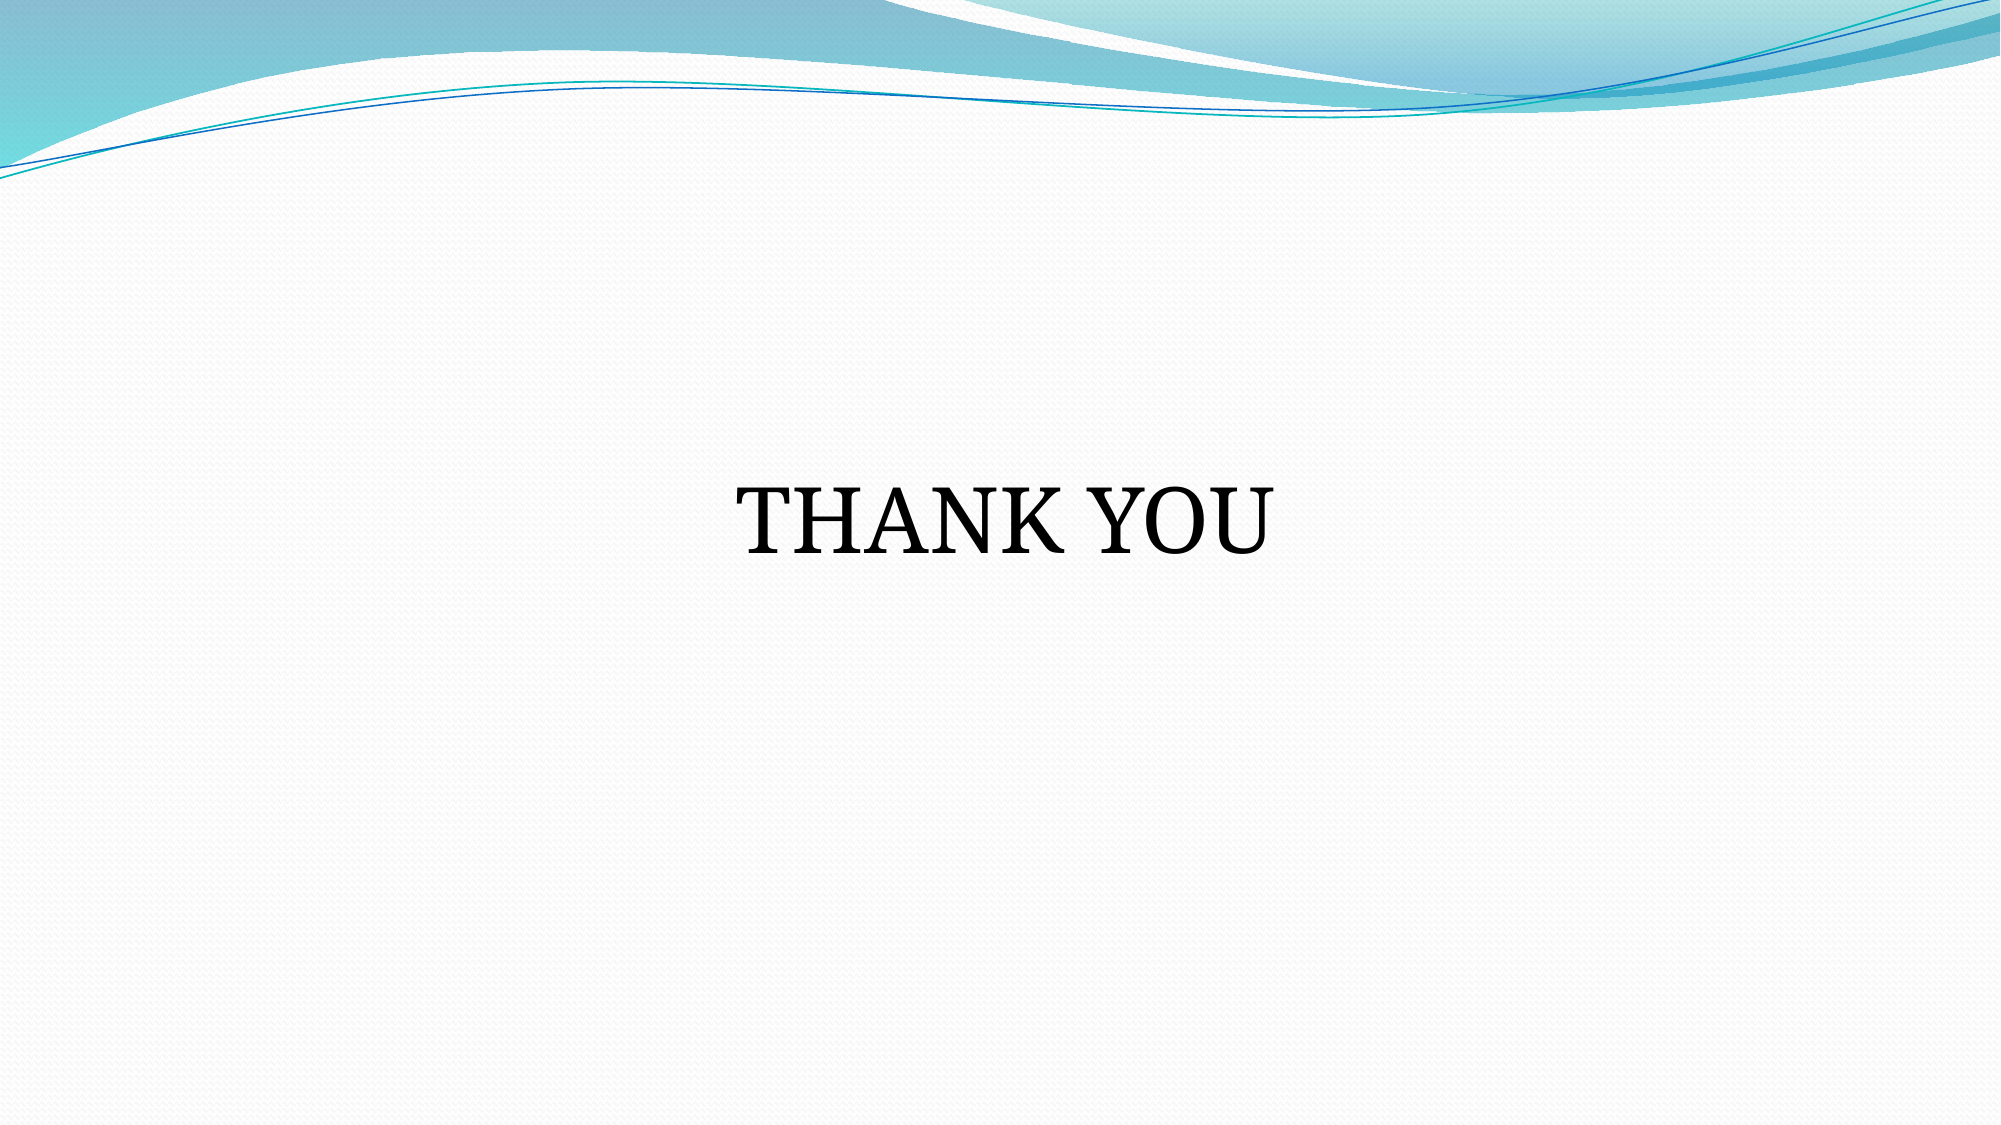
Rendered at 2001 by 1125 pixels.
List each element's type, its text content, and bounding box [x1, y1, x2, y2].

text_box THANK YOU [623, 454, 1388, 579]
